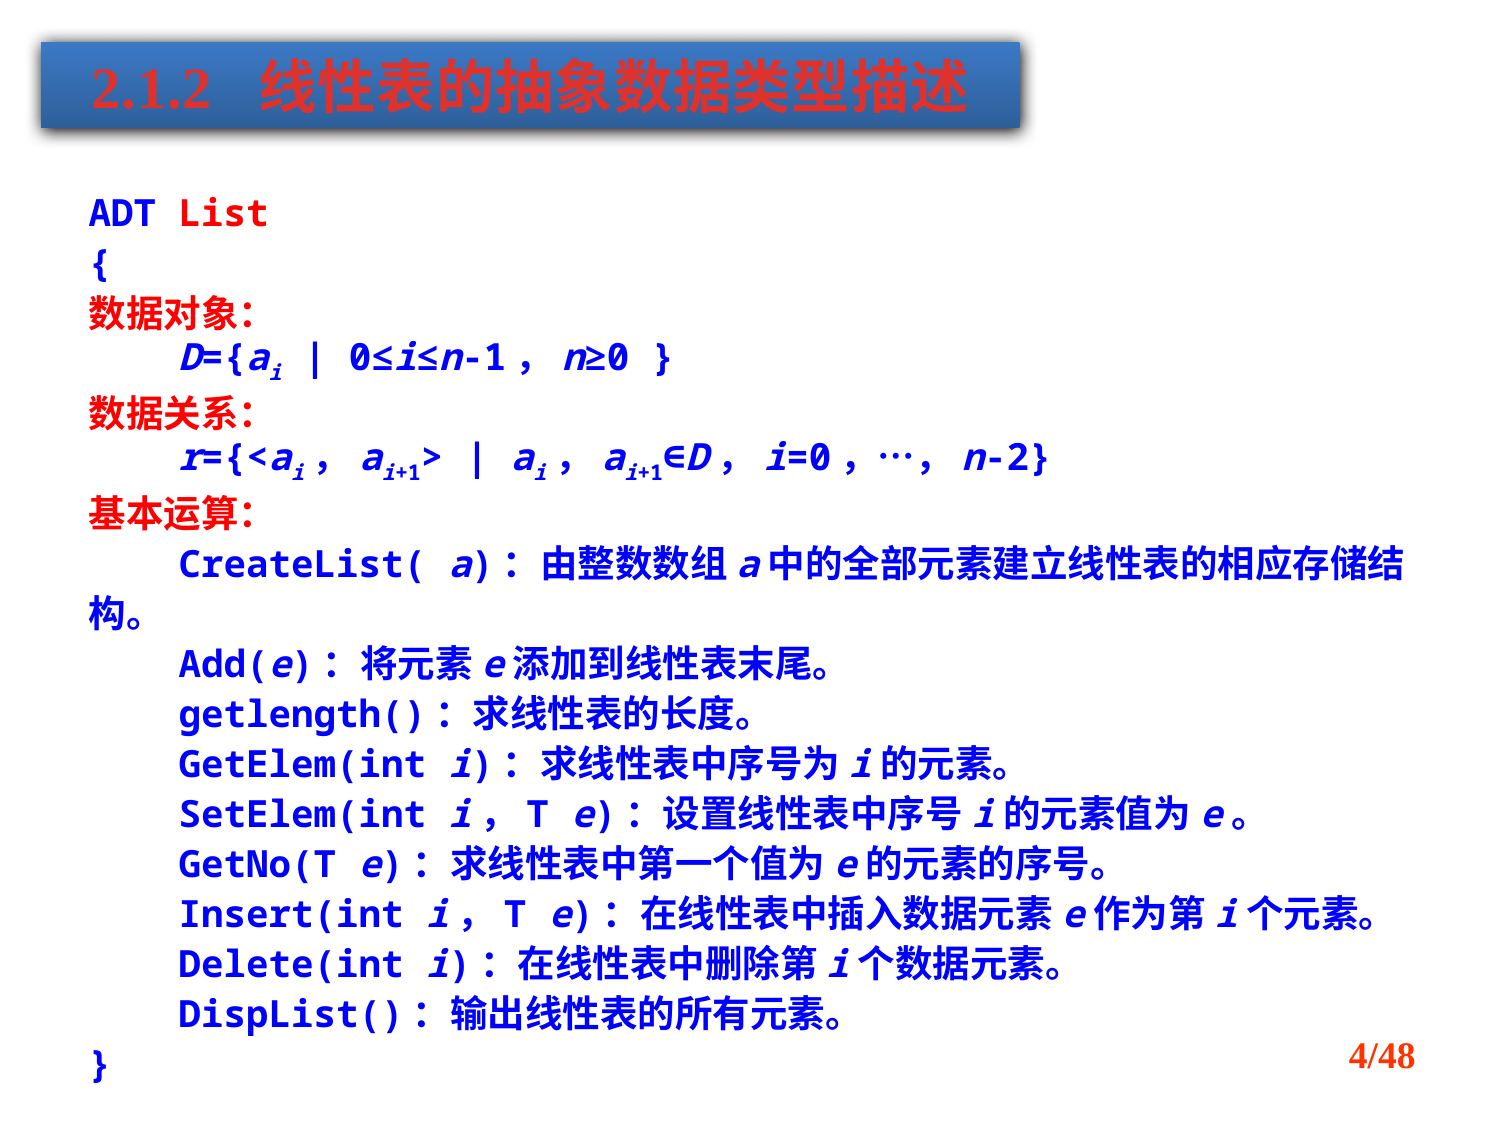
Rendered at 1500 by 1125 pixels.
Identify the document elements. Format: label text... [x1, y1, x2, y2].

slide_number /48 [1080, 1023, 1431, 1102]
text_box ADT List { 数据对象： D={ai | 0≤i≤n-1，n≥0 } 数据关系： r={<ai，ai+1> | ai，ai+1∈D，i=0，…，n-2} 基本运算： CreateList( a)：由整数数组a中的全部元素建立线性表的相应存储结构。 Add(e)：将元素e添加到线性表末尾。 getlength()：求线性表的长度。 GetElem(int i)：求线性表中序号为i的元素。 SetElem(int i，T e)：设置线性表中序号i的元素值为e。 GetNo(T e)：求线性表中第一个值为e的元素的序号。 Insert(int i，T e)：在线性表中插入数据元素e作为第i个元素。 Delete(int i)：在线性表中删除第i个数据元素。 DispList()：输出线性表的所有元素。 } [51, 171, 1426, 1087]
text_box 2.1.2 线性表的抽象数据类型描述 [40, 42, 1020, 128]
